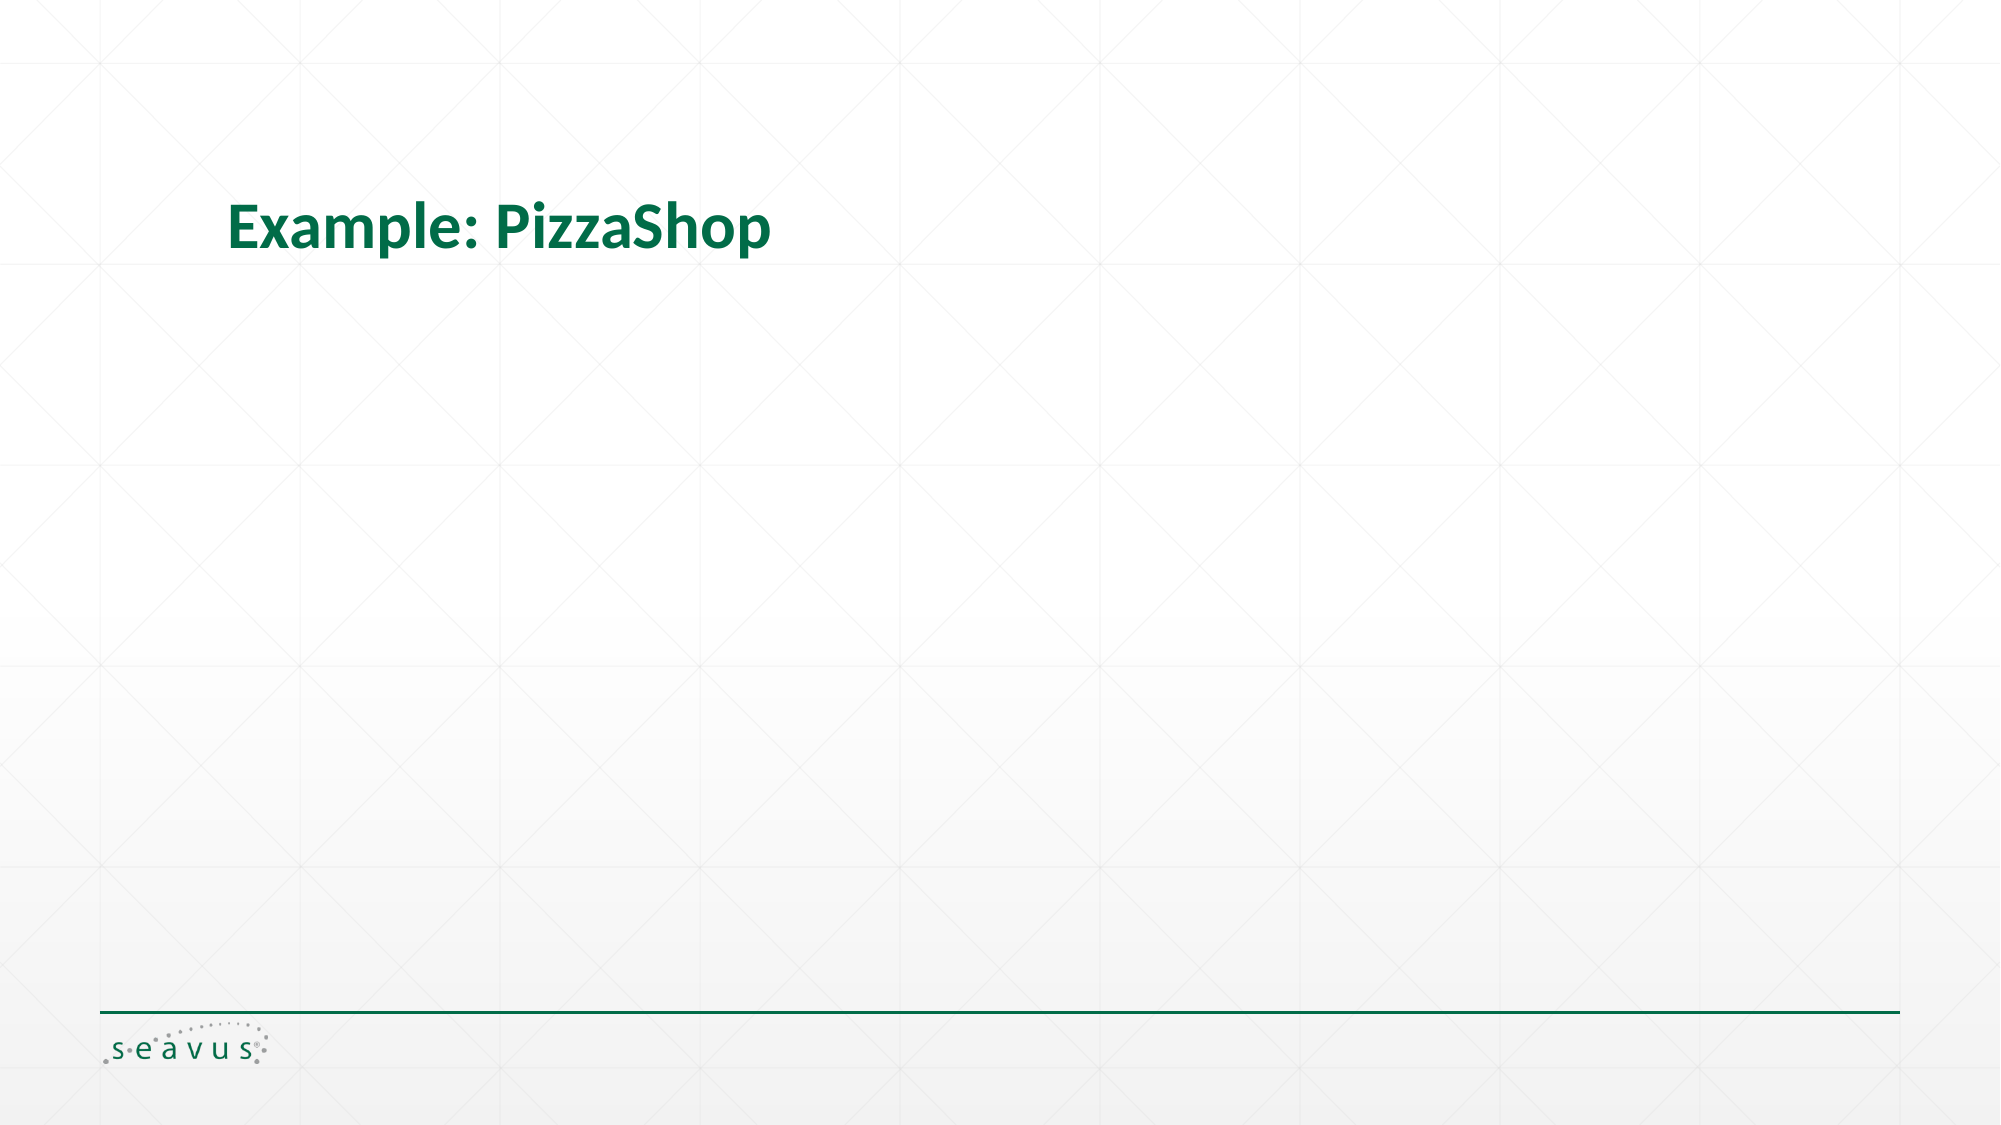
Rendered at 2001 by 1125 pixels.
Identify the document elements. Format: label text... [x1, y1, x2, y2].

title Example: PizzaShop [212, 82, 1788, 271]
picture [103, 1022, 268, 1064]
